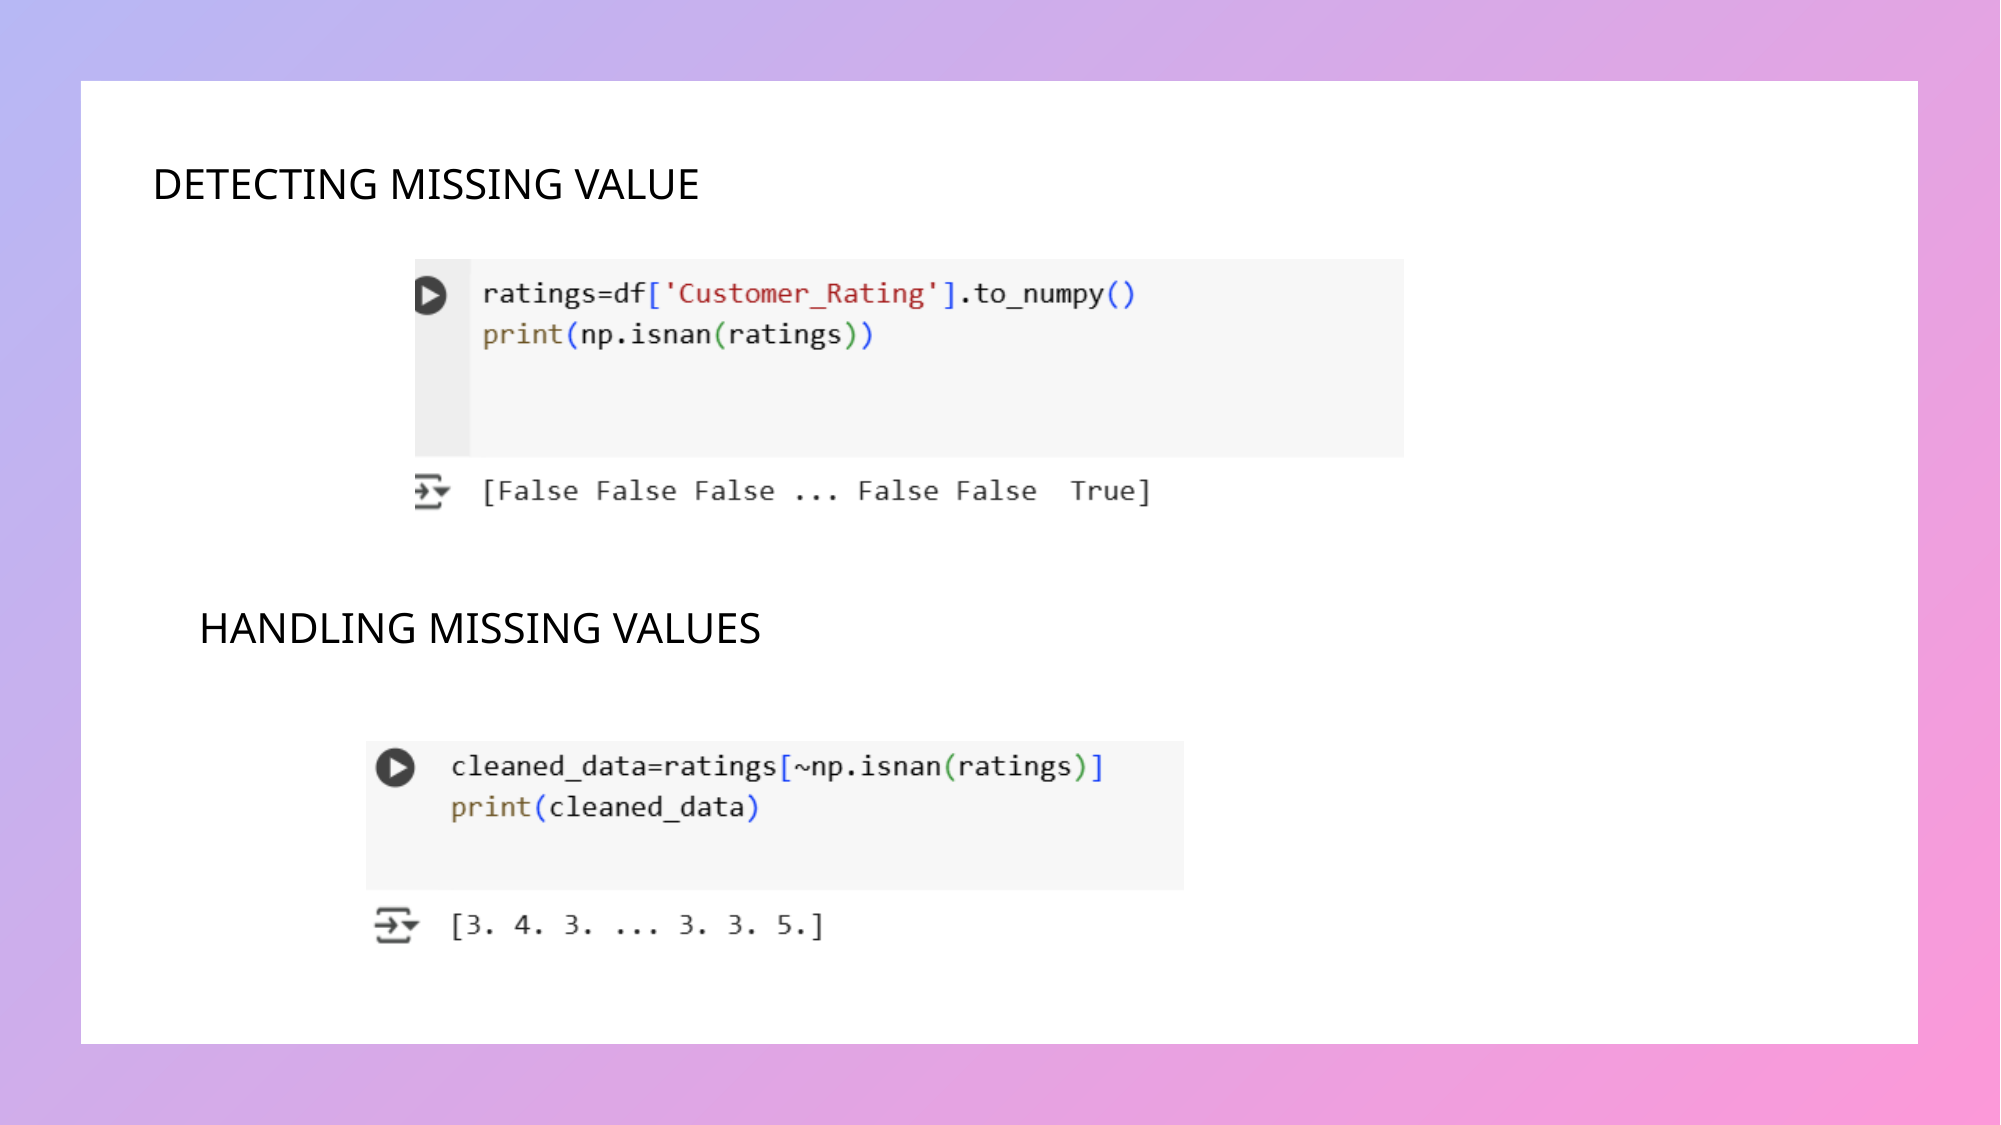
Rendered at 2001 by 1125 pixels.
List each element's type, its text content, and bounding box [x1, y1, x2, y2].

picture [366, 741, 1184, 961]
picture [415, 259, 1404, 530]
text_box HANDLING MISSING VALUES [183, 594, 1184, 660]
title DETECTING MISSING VALUE [137, 111, 1797, 260]
